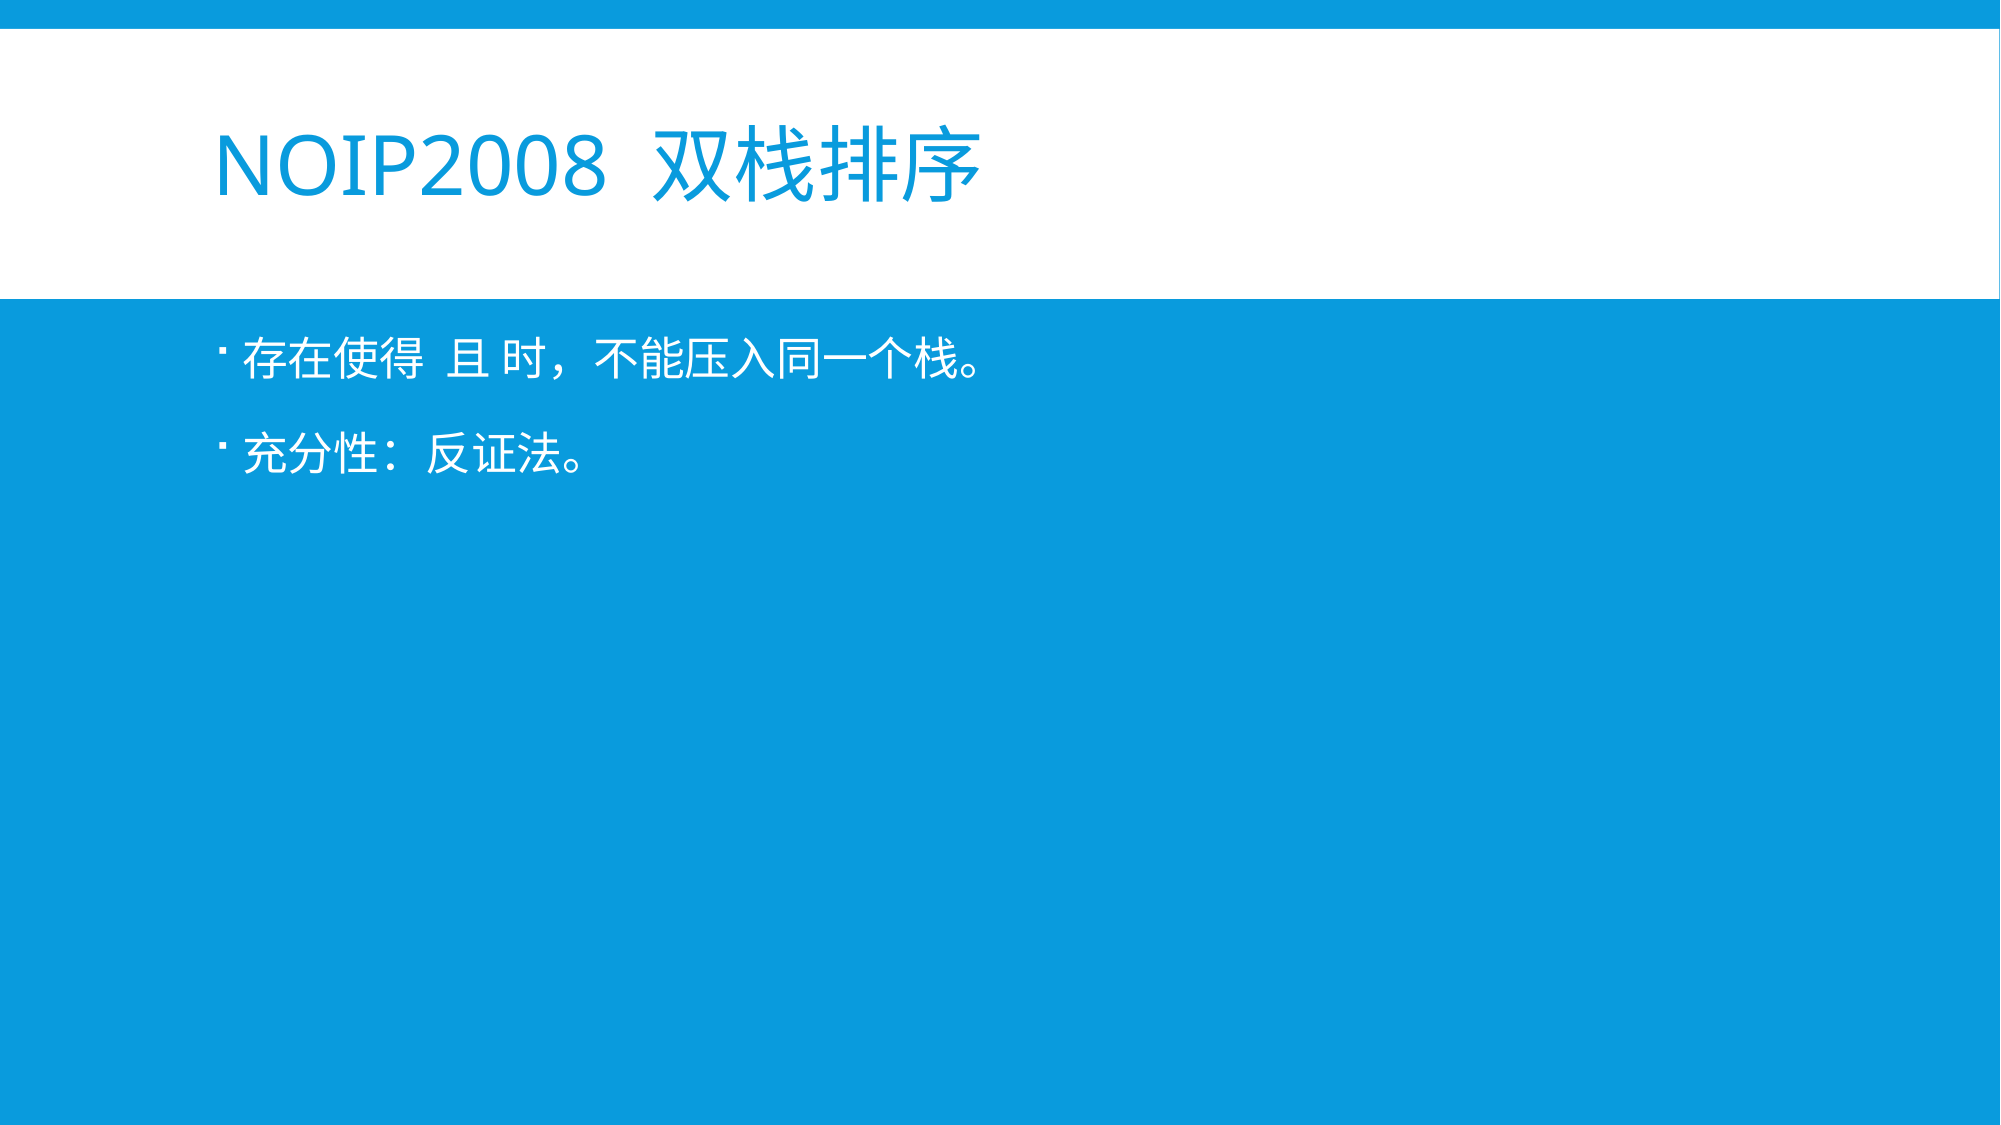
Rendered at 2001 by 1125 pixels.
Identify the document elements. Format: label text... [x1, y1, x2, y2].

title NOIp2008 双栈排序 [197, 46, 1803, 295]
